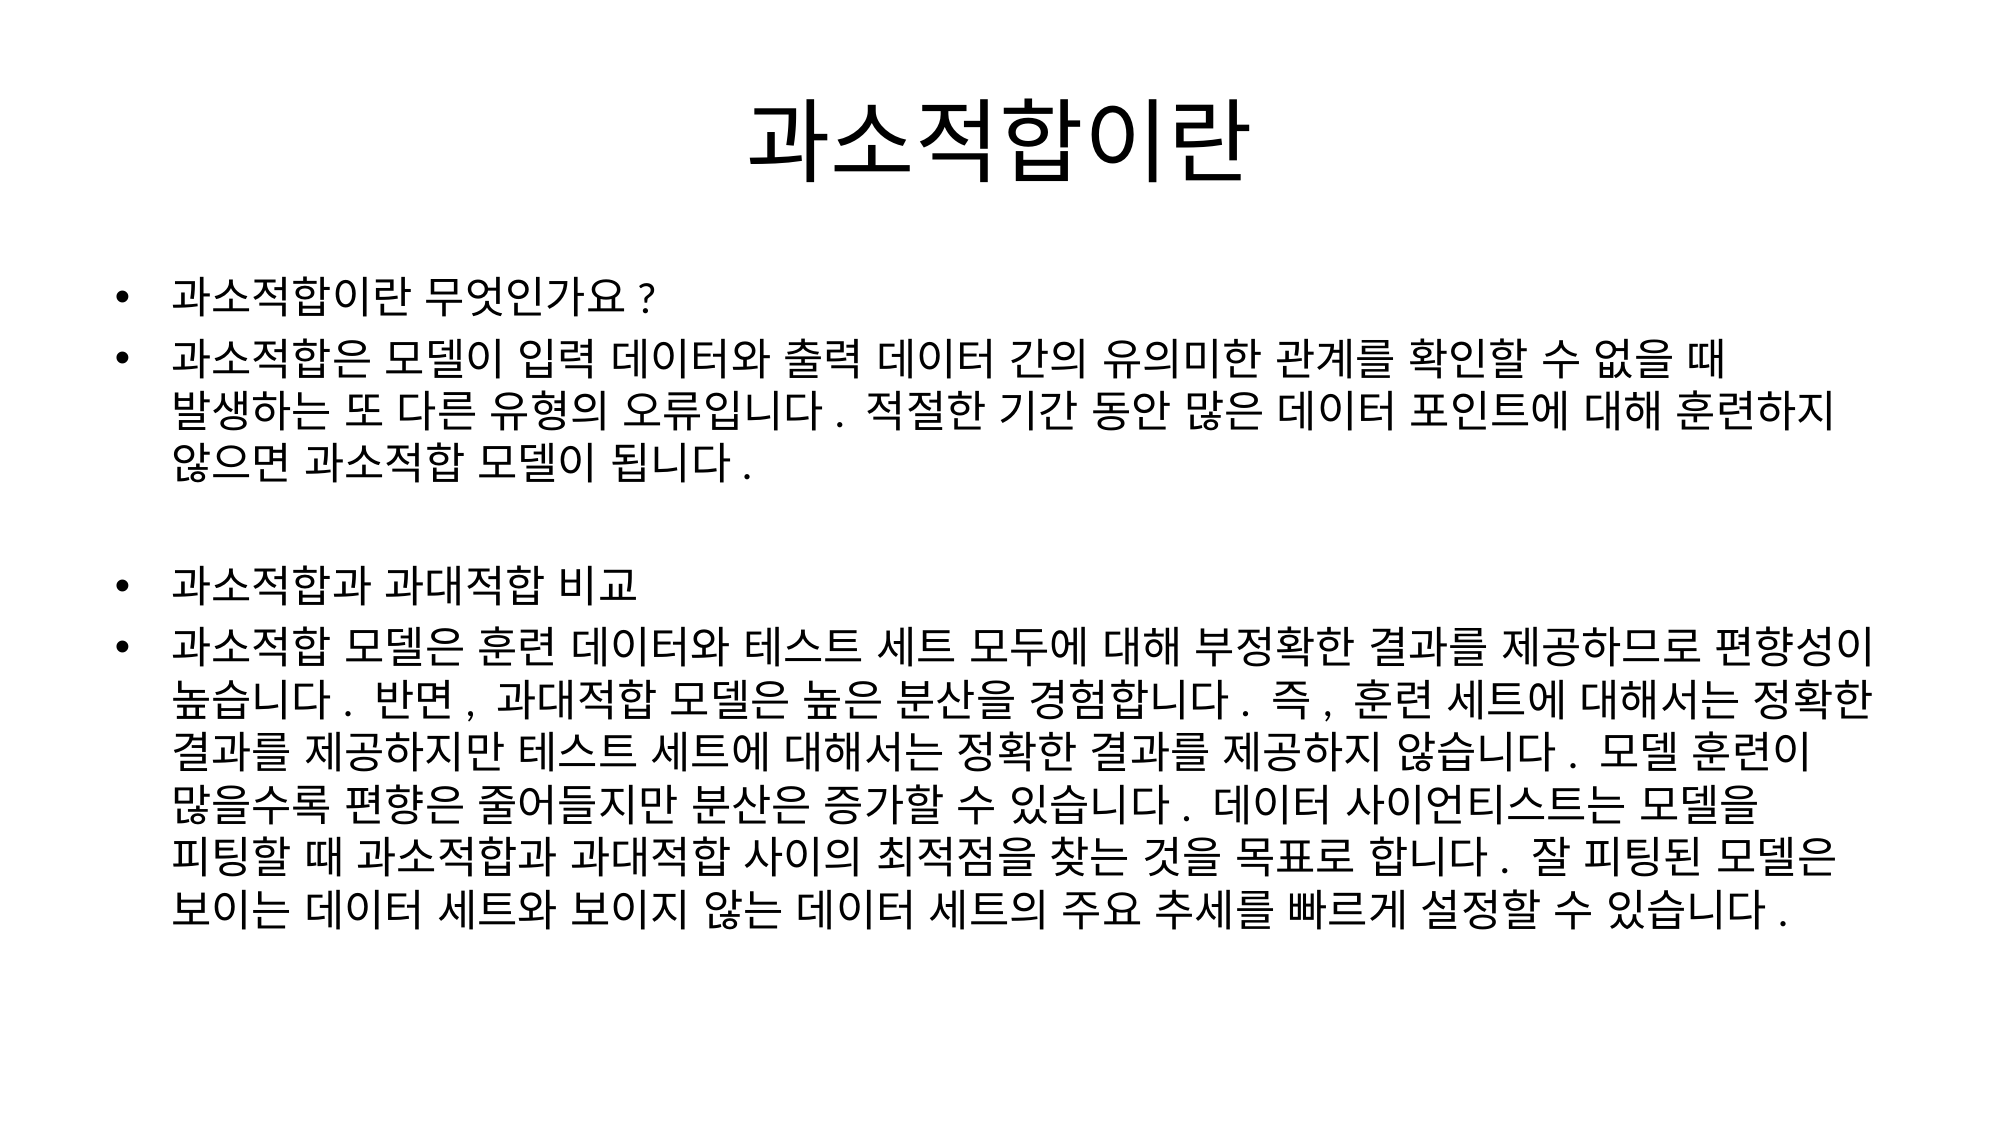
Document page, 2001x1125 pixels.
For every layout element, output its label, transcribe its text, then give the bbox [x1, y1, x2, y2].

list 과소적합이란 무엇인가요? 과소적합은 모델이 입력 데이터와 출력 데이터 간의 유의미한 관계를 확인할 수 없을 때 발생하는 또 다른 유형의 오류입니다. 적절한 기간 동안 많은 데이터 포인트에 대해 훈련하지 않으면 과소적합 모델이 됩니다. 과소적합과 과대적합 비교 과소적합 모델은 훈련 데이터와 테스트 세트 모두에 대해 부정확한 결과를 제공하므로 편향성이 높습니다. 반면, 과대적합 모델은 높은 분산을 경험합니다. 즉, 훈련 세트에 대해서는 정확한 결과를 제공하지만 테스트 세트에 대해서는 정확한 결과를 제공하지 않습니다. 모델 훈련이 많을수록 편향은 줄어들지만 분산은 증가할 수 있습니다. 데이터 사이언티스트는 모델을 피팅할 때 과소적합과 과대적합 사이의 최적점을 찾는 것을 목표로 합니다. 잘 피팅된 모델은 보이는 데이터 세트와 보이지 않는 데이터 세트의 주요 추세를 빠르게 설정할 수 있습니다. [99, 262, 1900, 1005]
title 과소적합이란 [99, 45, 1900, 233]
